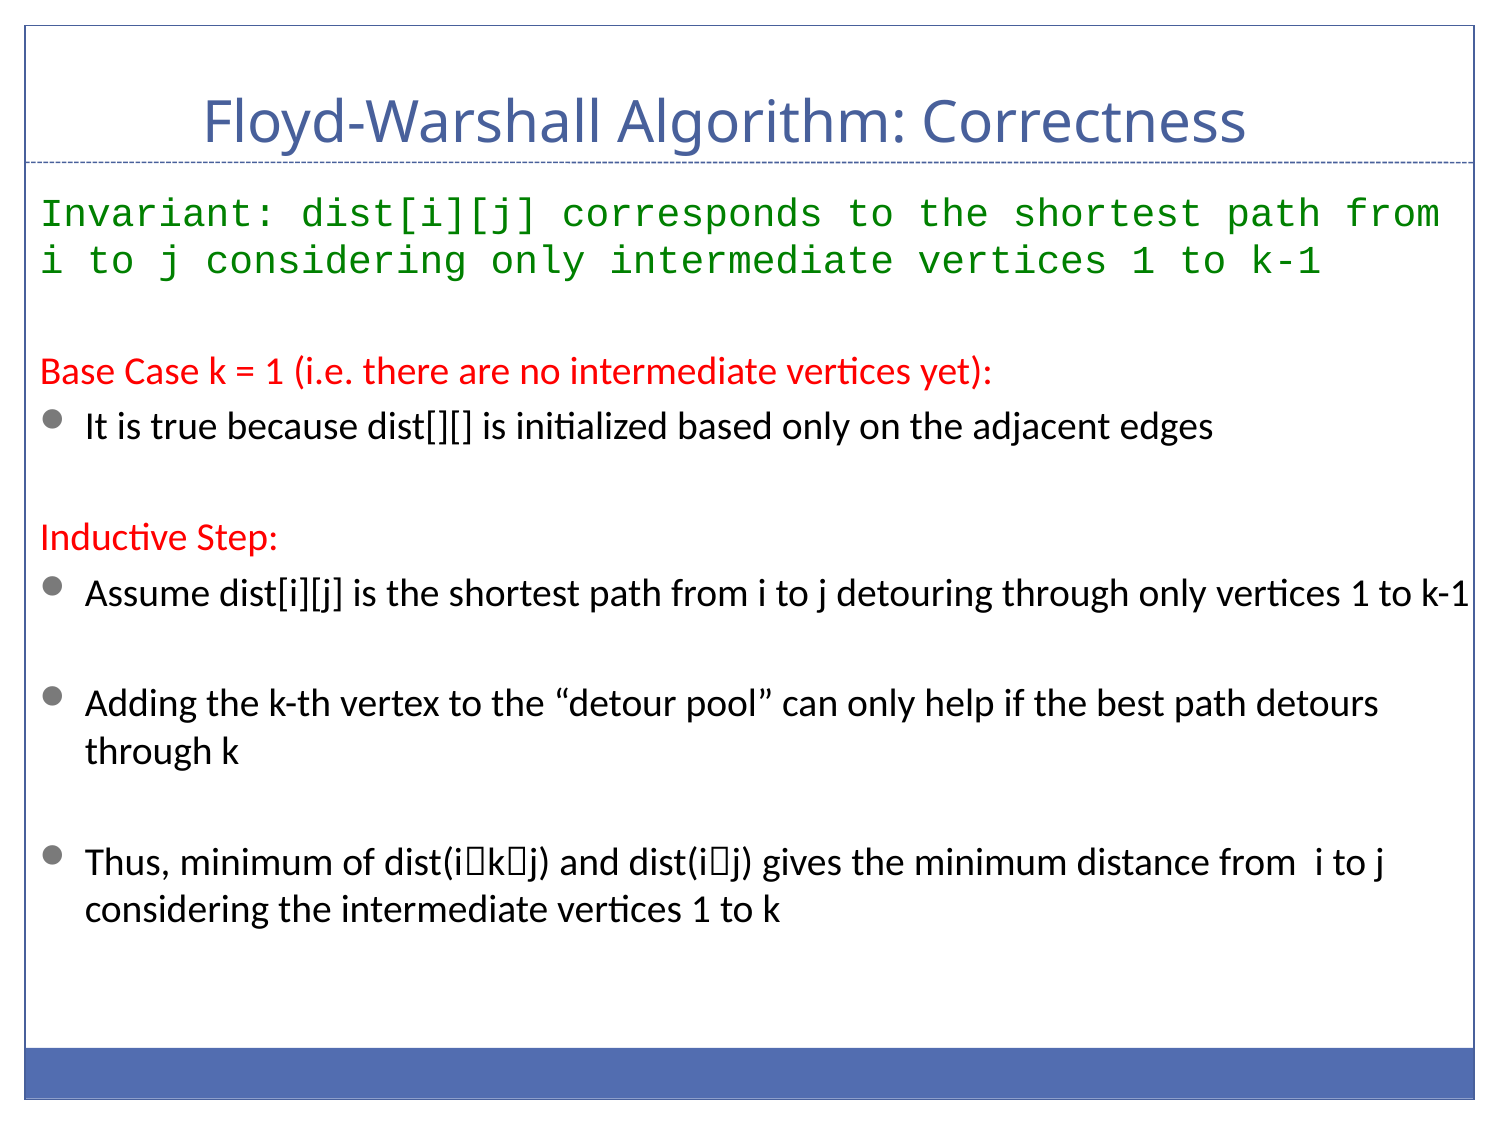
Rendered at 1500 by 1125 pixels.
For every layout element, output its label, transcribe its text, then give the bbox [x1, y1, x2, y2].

title Floyd-Warshall Algorithm: Correctness [0, 37, 1463, 162]
list Invariant: dist[i][j] corresponds to the shortest path from i to j considering only intermediate vertices 1 to k-1 Base Case k = 1 (i.e. there are no intermediate vertices yet): It is true because dist[][] is initialized based only on the adjacent edges Inductive Step: Assume dist[i][j] is the shortest path from i to j detouring through only vertices 1 to k-1 Adding the k-th vertex to the “detour pool” can only help if the best path detours through k Thus, minimum of dist(ikj) and dist(ij) gives the minimum distance from i to j considering the intermediate vertices 1 to k [24, 179, 1500, 883]
